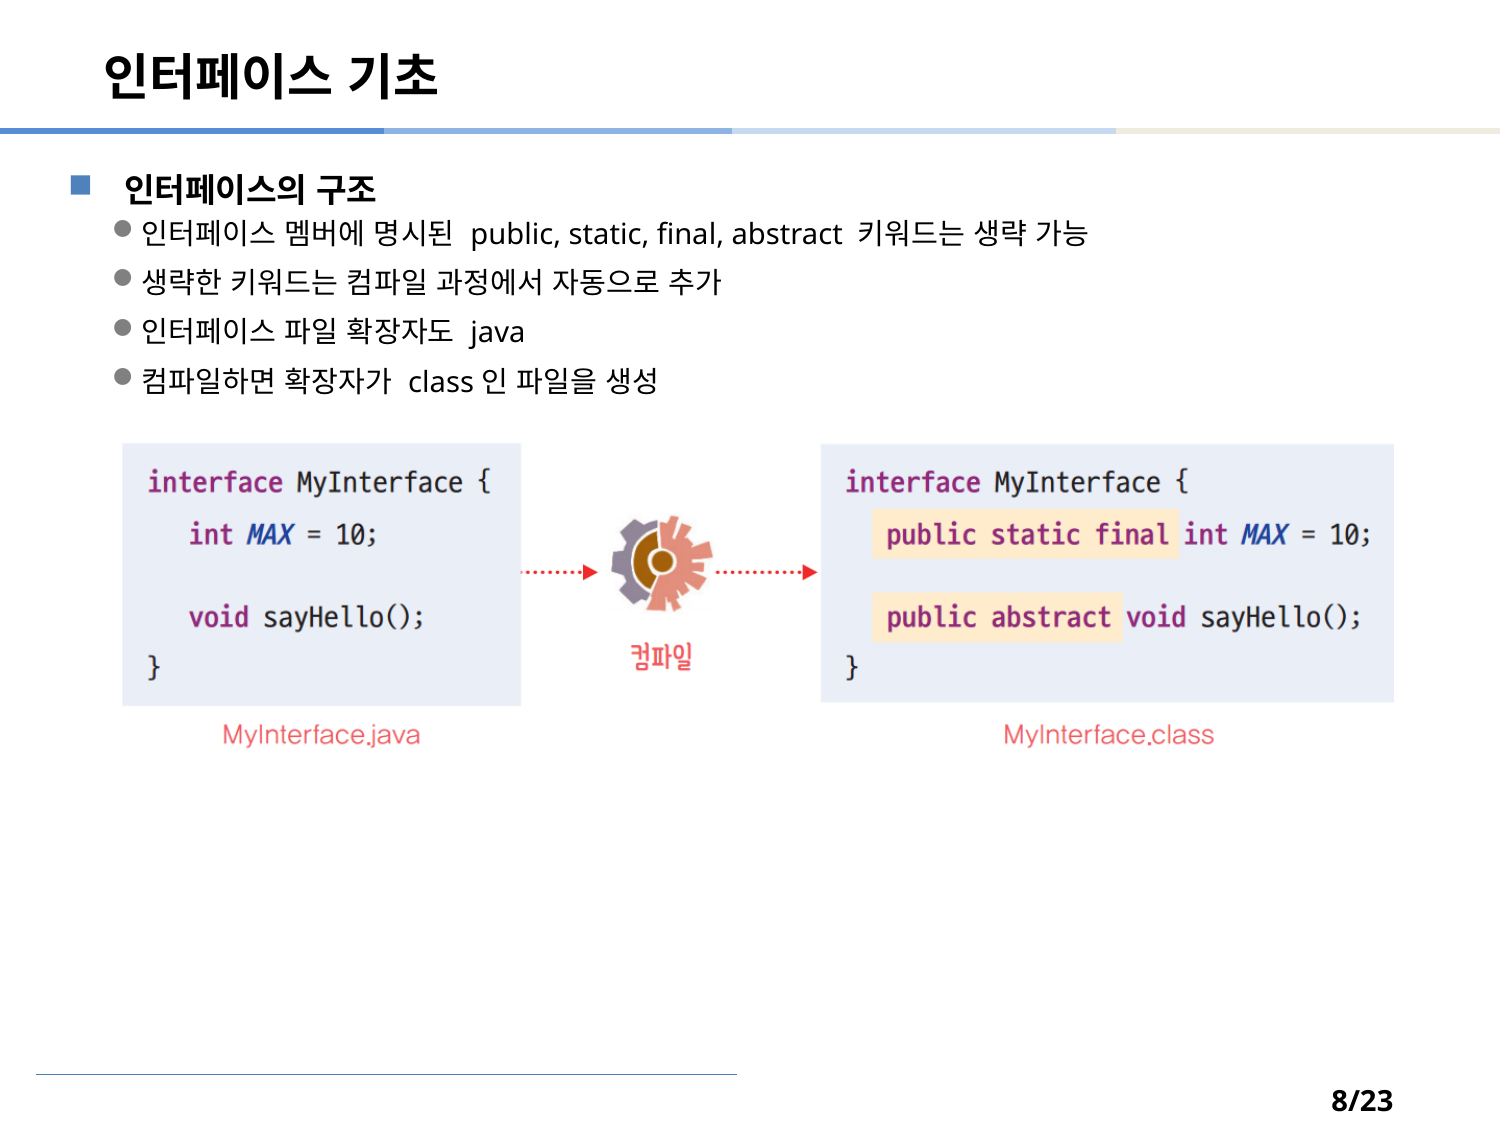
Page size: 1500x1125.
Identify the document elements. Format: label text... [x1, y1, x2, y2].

picture [114, 433, 1394, 760]
title 인터페이스 기초 [88, 30, 1330, 121]
list 인터페이스의 구조 인터페이스 멤버에 명시된 public, static, final, abstract 키워드는 생략 가능 생략한 키워드는 컴파일 과정에서 자동으로 추가 인터페이스 파일 확장자도 java 컴파일하면 확장자가 class인 파일을 생성 [52, 141, 1436, 1083]
